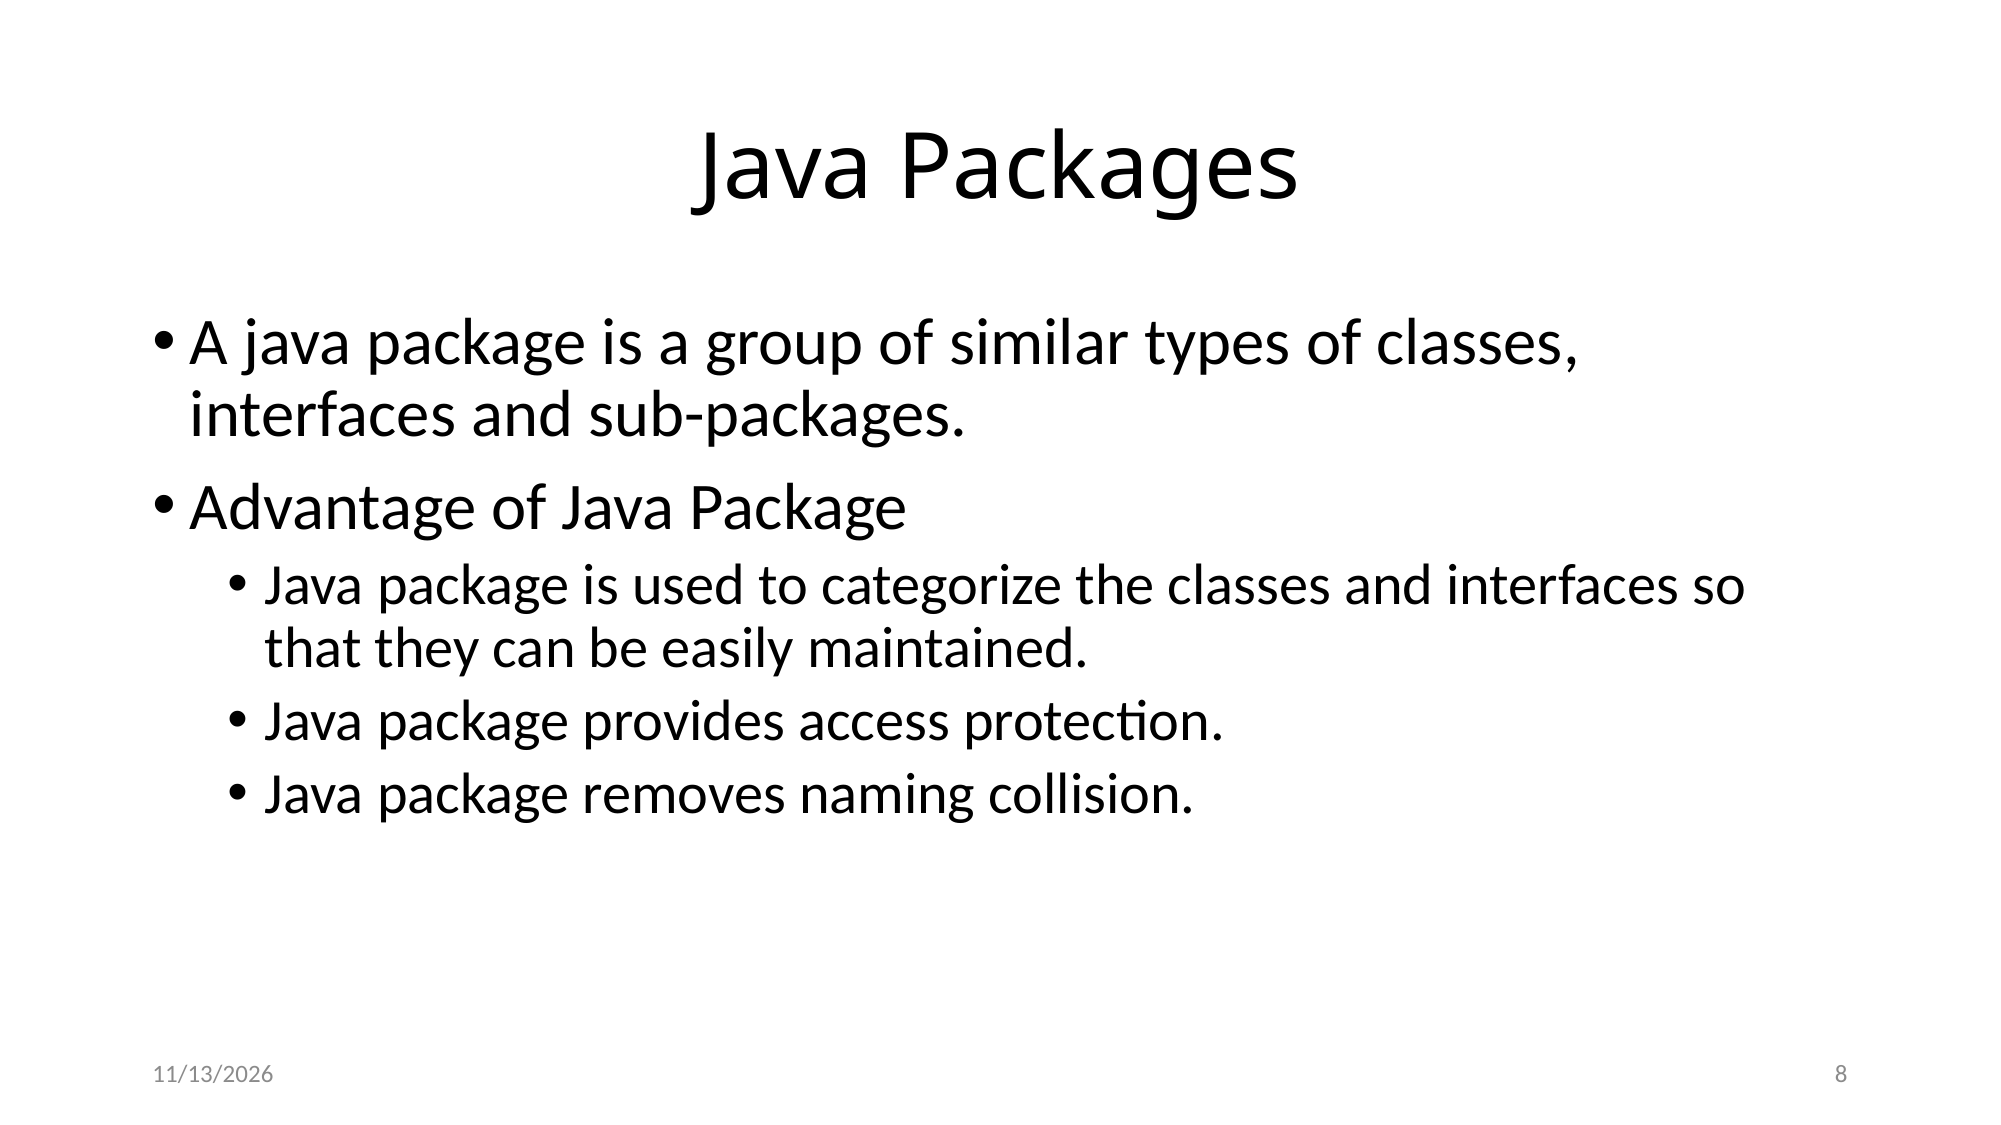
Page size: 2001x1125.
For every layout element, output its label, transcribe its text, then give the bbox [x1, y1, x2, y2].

title Java Packages [137, 59, 1863, 278]
list A java package is a group of similar types of classes, interfaces and sub-packages. Advantage of Java Package Java package is used to categorize the classes and interfaces so that they can be easily maintained. Java package provides access protection. Java package removes naming collision. [137, 299, 1863, 916]
slide_number 8 [1412, 1042, 1863, 1103]
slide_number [137, 1042, 588, 1103]
